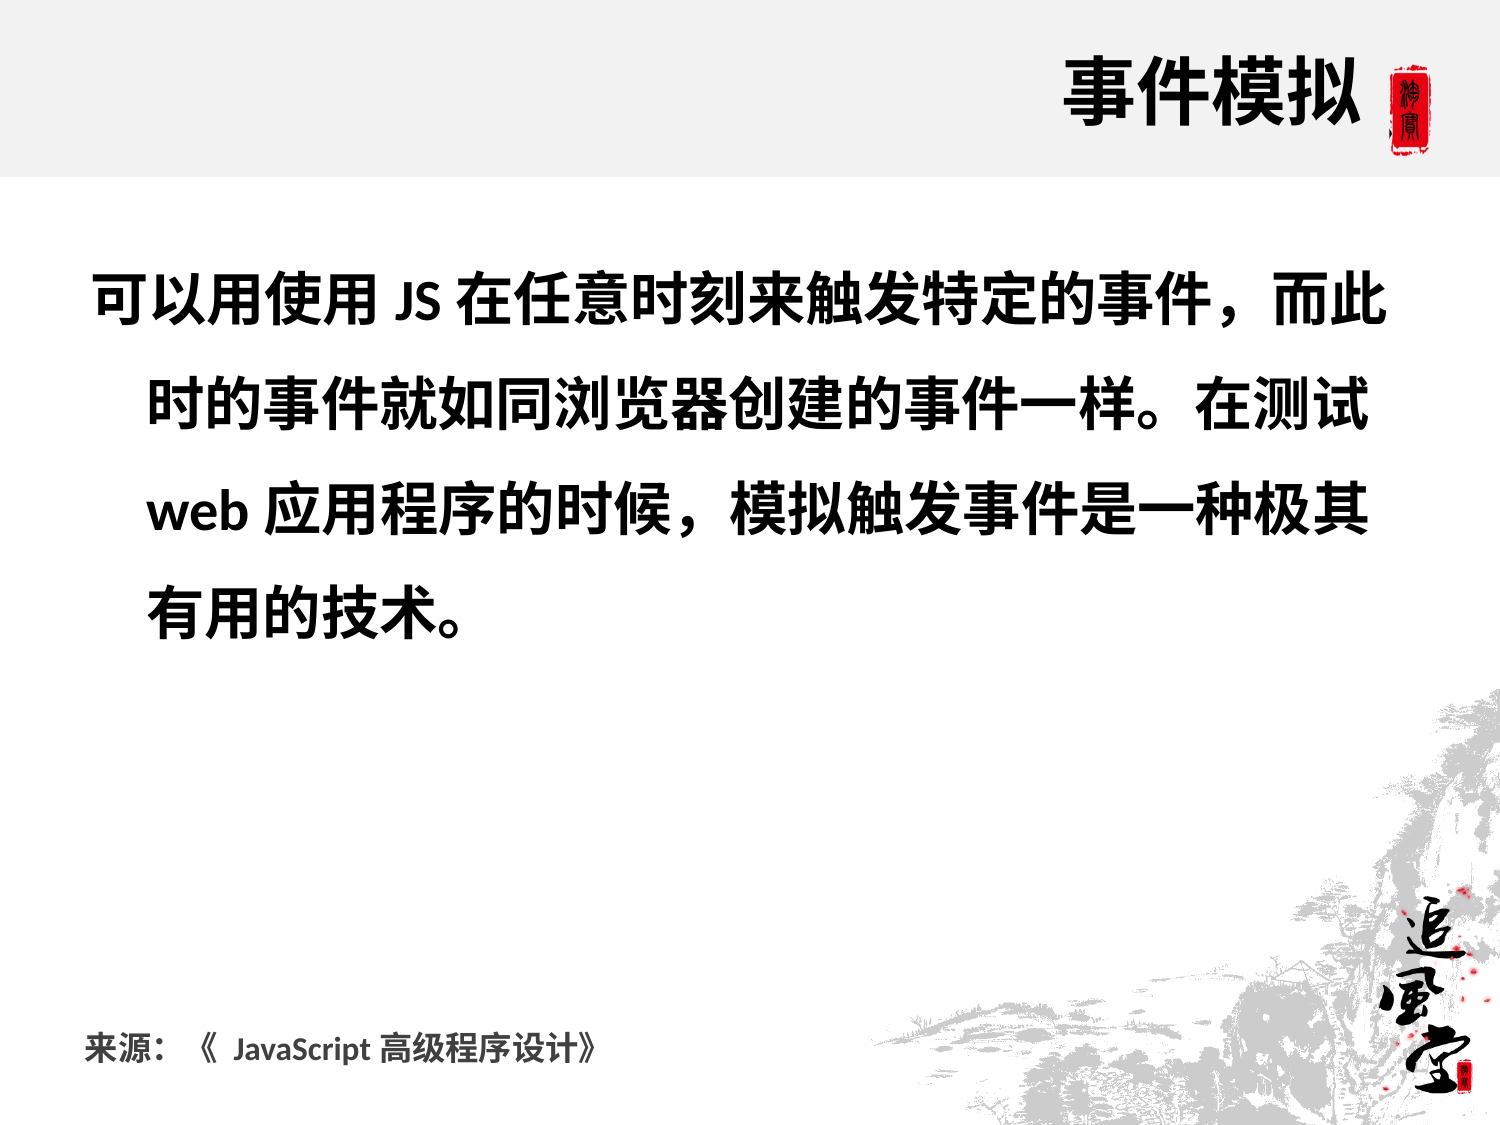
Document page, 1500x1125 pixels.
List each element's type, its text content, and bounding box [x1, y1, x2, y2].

list 可以用使用JS在任意时刻来触发特定的事件，而此时的事件就如同浏览器创建的事件一样。在测试web应用程序的时候，模拟触发事件是一种极其有用的技术。 [75, 219, 1425, 1005]
picture [1389, 59, 1440, 156]
text_box 来源：《 JavaScript高级程序设计》 [70, 1019, 1418, 1075]
title 事件模拟 [75, 25, 1376, 154]
picture [1376, 887, 1495, 1094]
